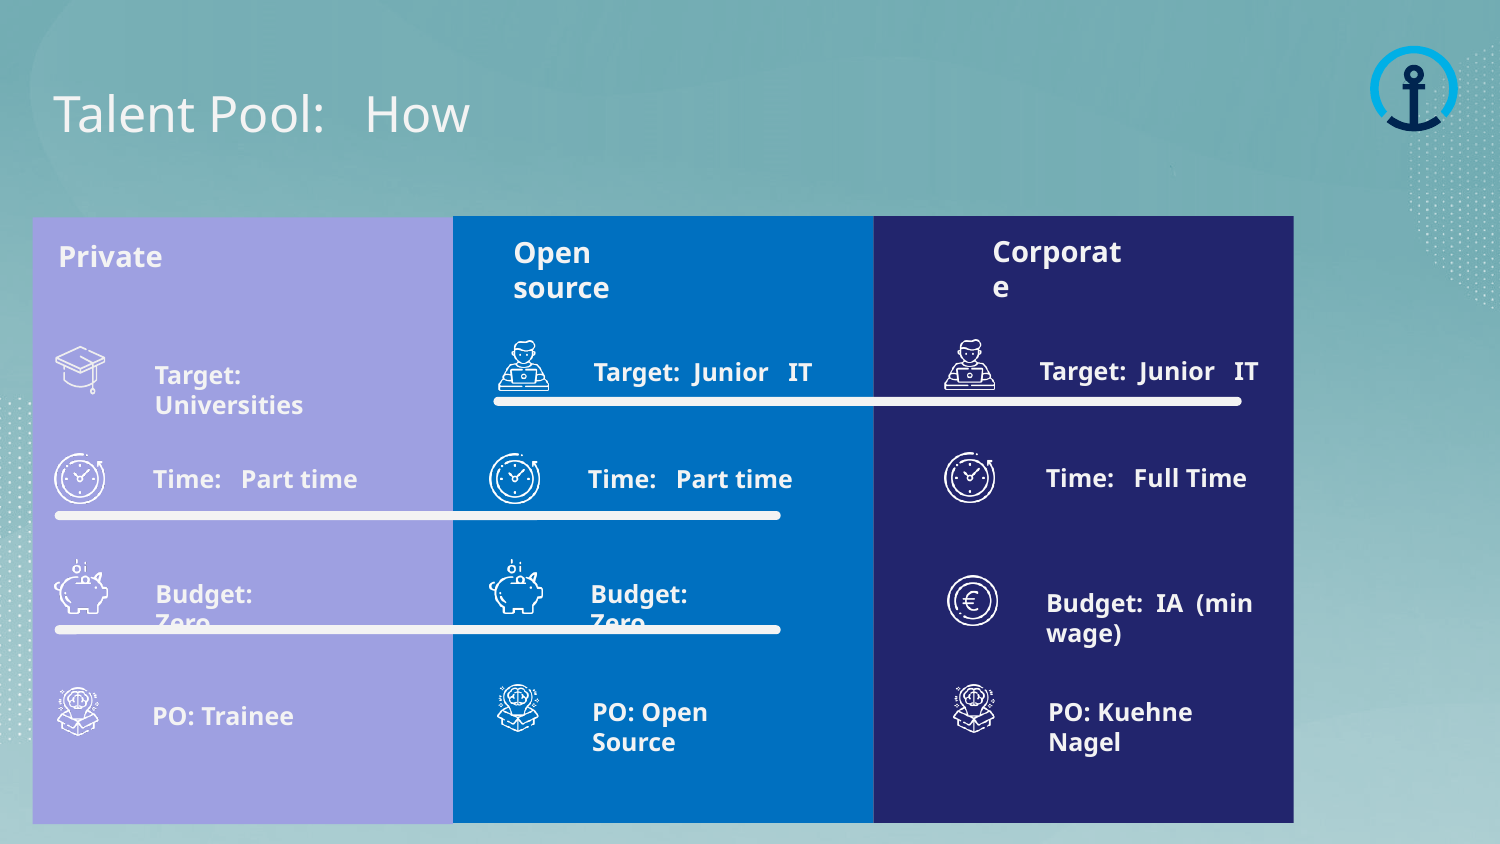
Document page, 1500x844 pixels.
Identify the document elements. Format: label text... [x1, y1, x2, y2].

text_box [55, 344, 405, 403]
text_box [50, 684, 383, 743]
text_box [55, 511, 780, 520]
text_box [451, 214, 875, 825]
text_box Open source [498, 219, 692, 278]
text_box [489, 448, 839, 504]
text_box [54, 559, 313, 621]
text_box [947, 571, 1310, 630]
text_box [31, 215, 455, 826]
text_box Corporate [977, 217, 1138, 276]
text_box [946, 681, 1266, 740]
text_box [844, 397, 943, 406]
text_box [498, 340, 844, 399]
text_box Private [43, 223, 191, 281]
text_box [489, 559, 748, 621]
text_box [55, 625, 780, 634]
text_box [875, 214, 1296, 825]
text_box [490, 681, 810, 739]
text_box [54, 448, 404, 504]
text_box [943, 447, 1296, 503]
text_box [944, 339, 1290, 398]
title Talent Pool: How [38, 42, 621, 177]
